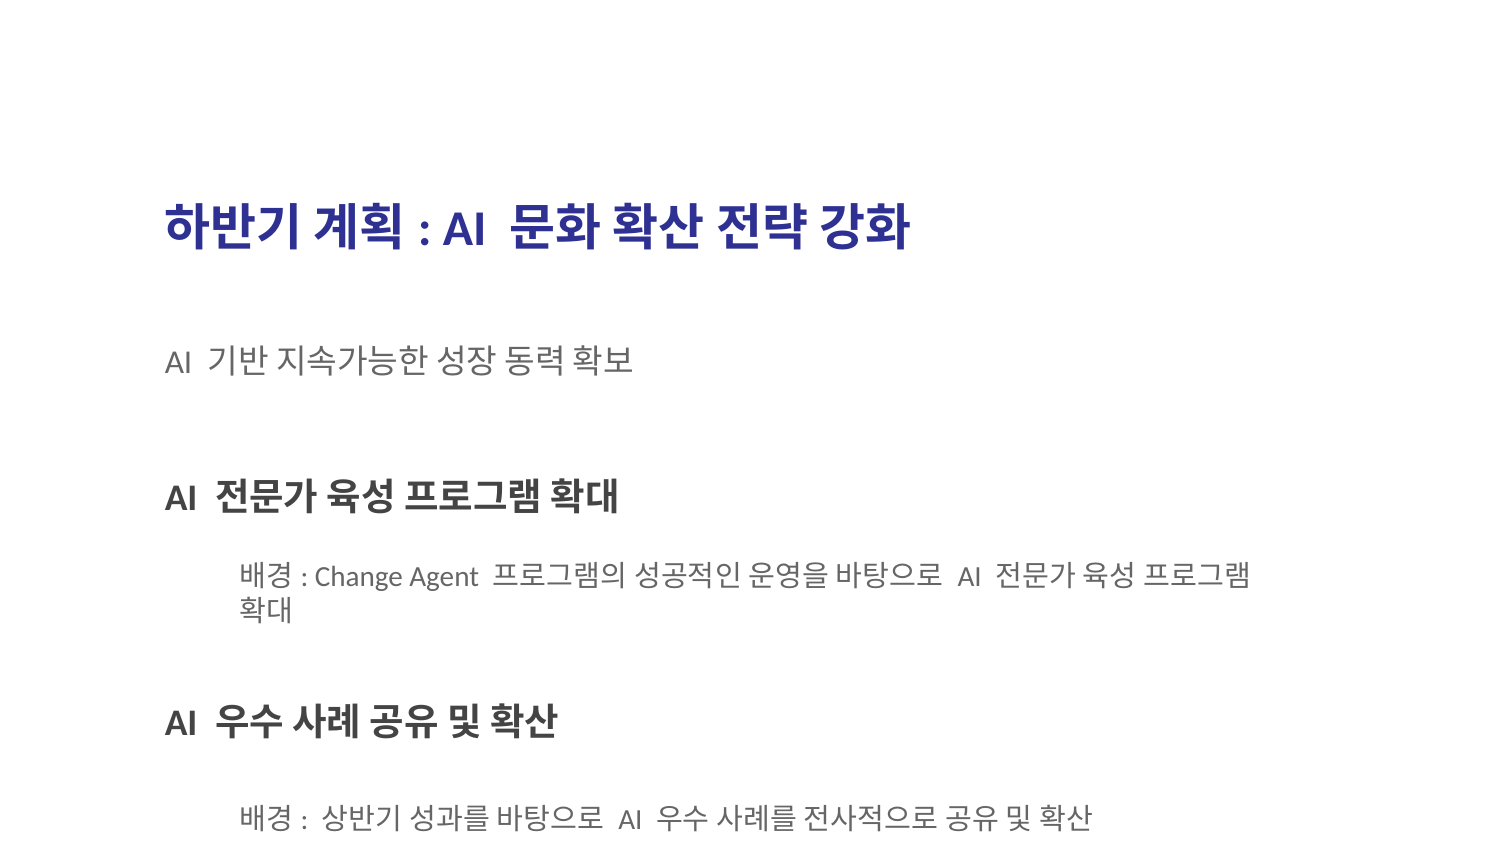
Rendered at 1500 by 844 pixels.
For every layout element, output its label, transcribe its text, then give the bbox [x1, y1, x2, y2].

text_box AI 기반 지속가능한 성장 동력 확보 [149, 299, 1350, 420]
text_box 배경: Change Agent 프로그램의 성공적인 운영을 바탕으로 AI 전문가 육성 프로그램 확대 [224, 554, 1275, 630]
text_box 배경: 상반기 성과를 바탕으로 AI 우수 사례를 전사적으로 공유 및 확산 [224, 779, 1275, 844]
text_box AI 우수 사례 공유 및 확산 [149, 674, 1350, 765]
text_box AI 전문가 육성 프로그램 확대 [149, 449, 1350, 540]
text_box 하반기 계획: AI 문화 확산 전략 강화 [149, 149, 1350, 299]
